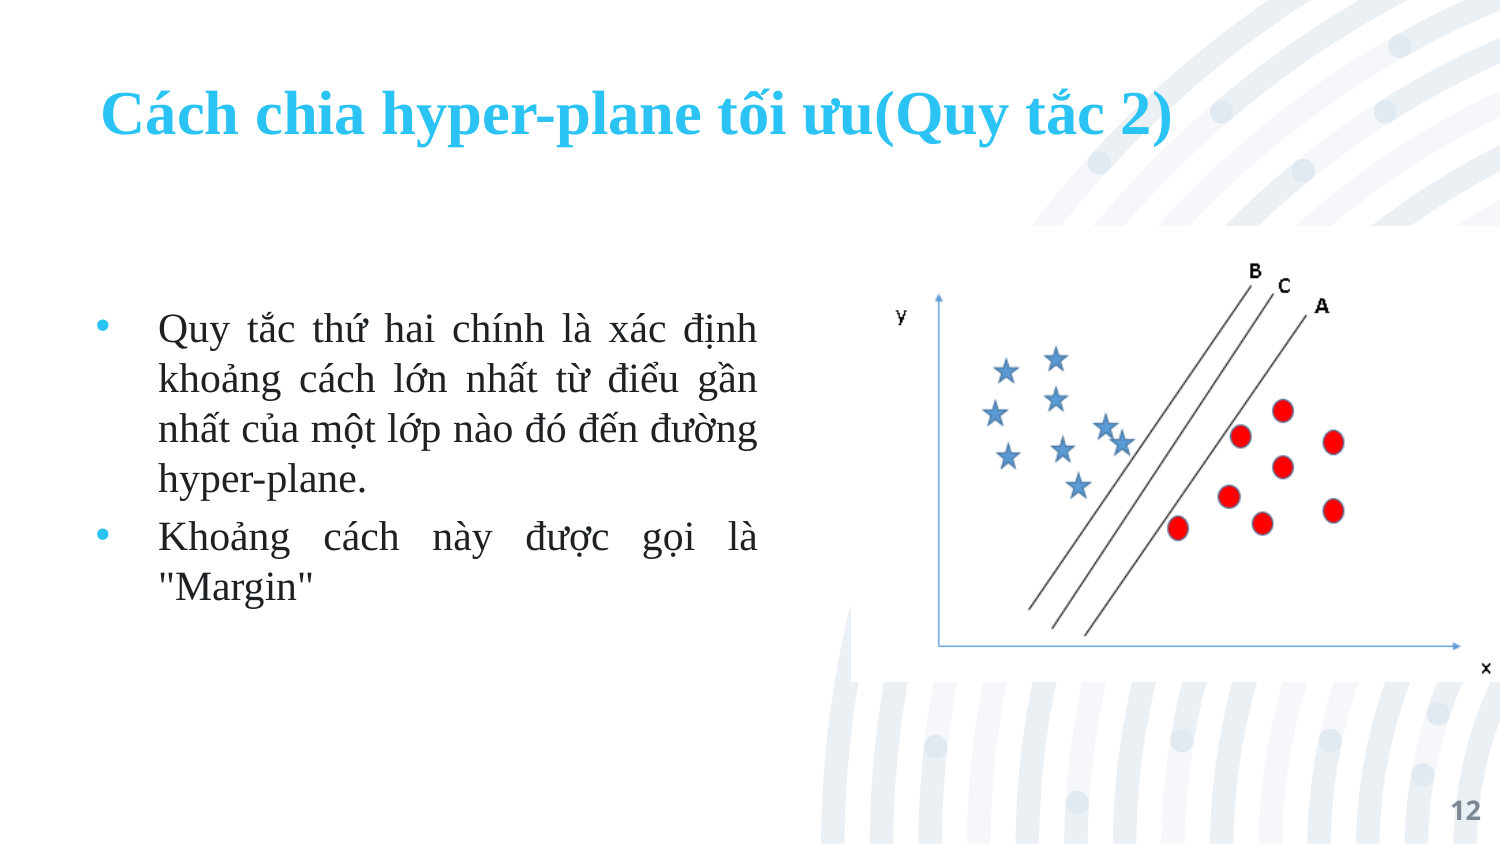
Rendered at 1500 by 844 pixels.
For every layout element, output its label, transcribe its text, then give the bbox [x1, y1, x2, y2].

title Cách chia hyper-plane tối ưu(Quy tắc 2) [100, 82, 1321, 148]
list Quy tắc thứ hai chính là xác định khoảng cách lớn nhất từ điểu gần nhất của một lớp nào đó đến đường hyper-plane. Khoảng cách này được gọi là "Margin" [83, 300, 759, 634]
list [850, 226, 1500, 682]
slide_number 12 [1391, 779, 1482, 844]
